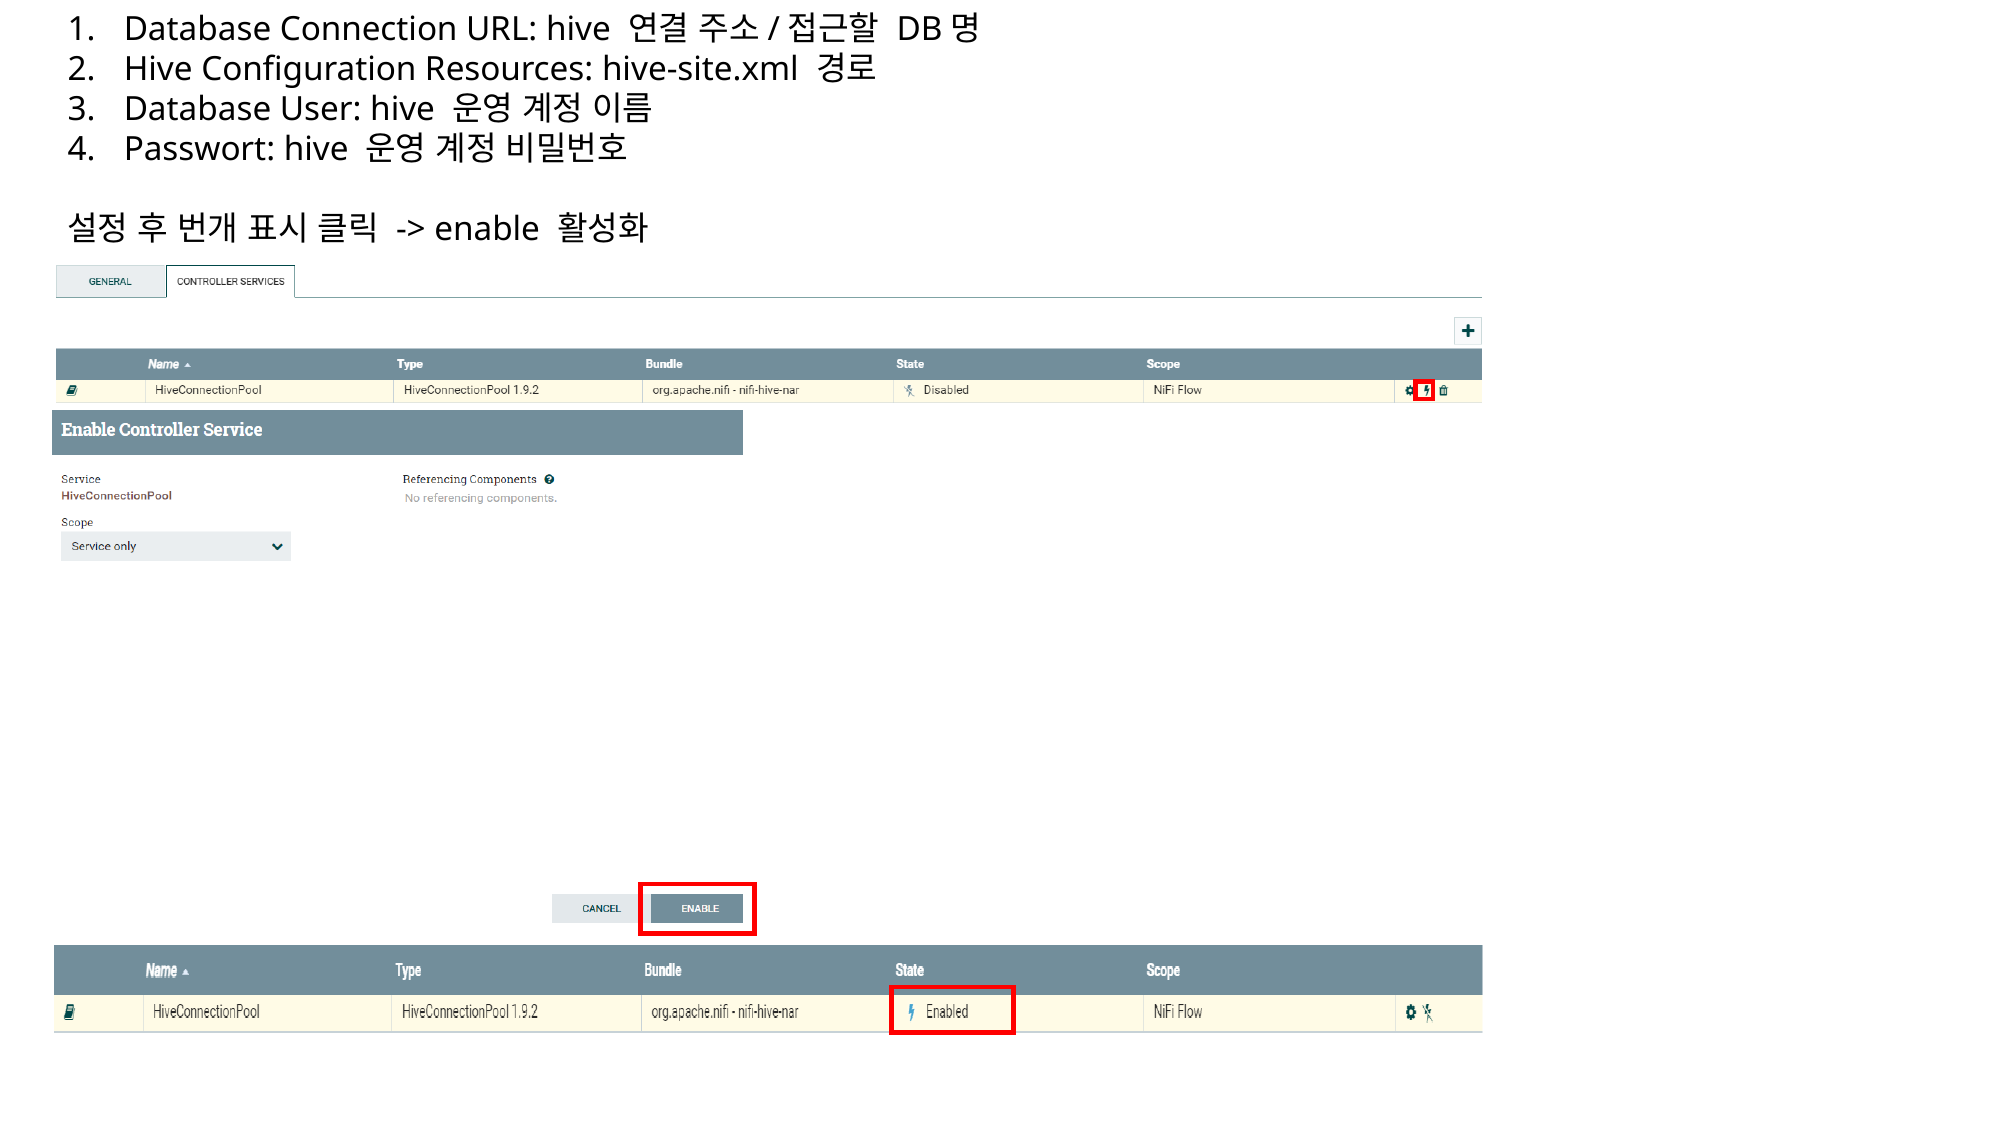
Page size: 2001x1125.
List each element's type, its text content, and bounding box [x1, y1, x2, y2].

text_box [640, 883, 755, 934]
picture [52, 943, 1490, 1048]
text_box Database Connection URL: hive 연결 주소/접근할 DB명 Hive Configuration Resources: hive-site.xml 경로 Database User: hive 운영 계정 이름 Passwort: hive 운영 계정 비밀번호 설정 후 번개 표시 클릭 -> enable 활성화 [52, 0, 1365, 255]
picture [52, 257, 1490, 923]
